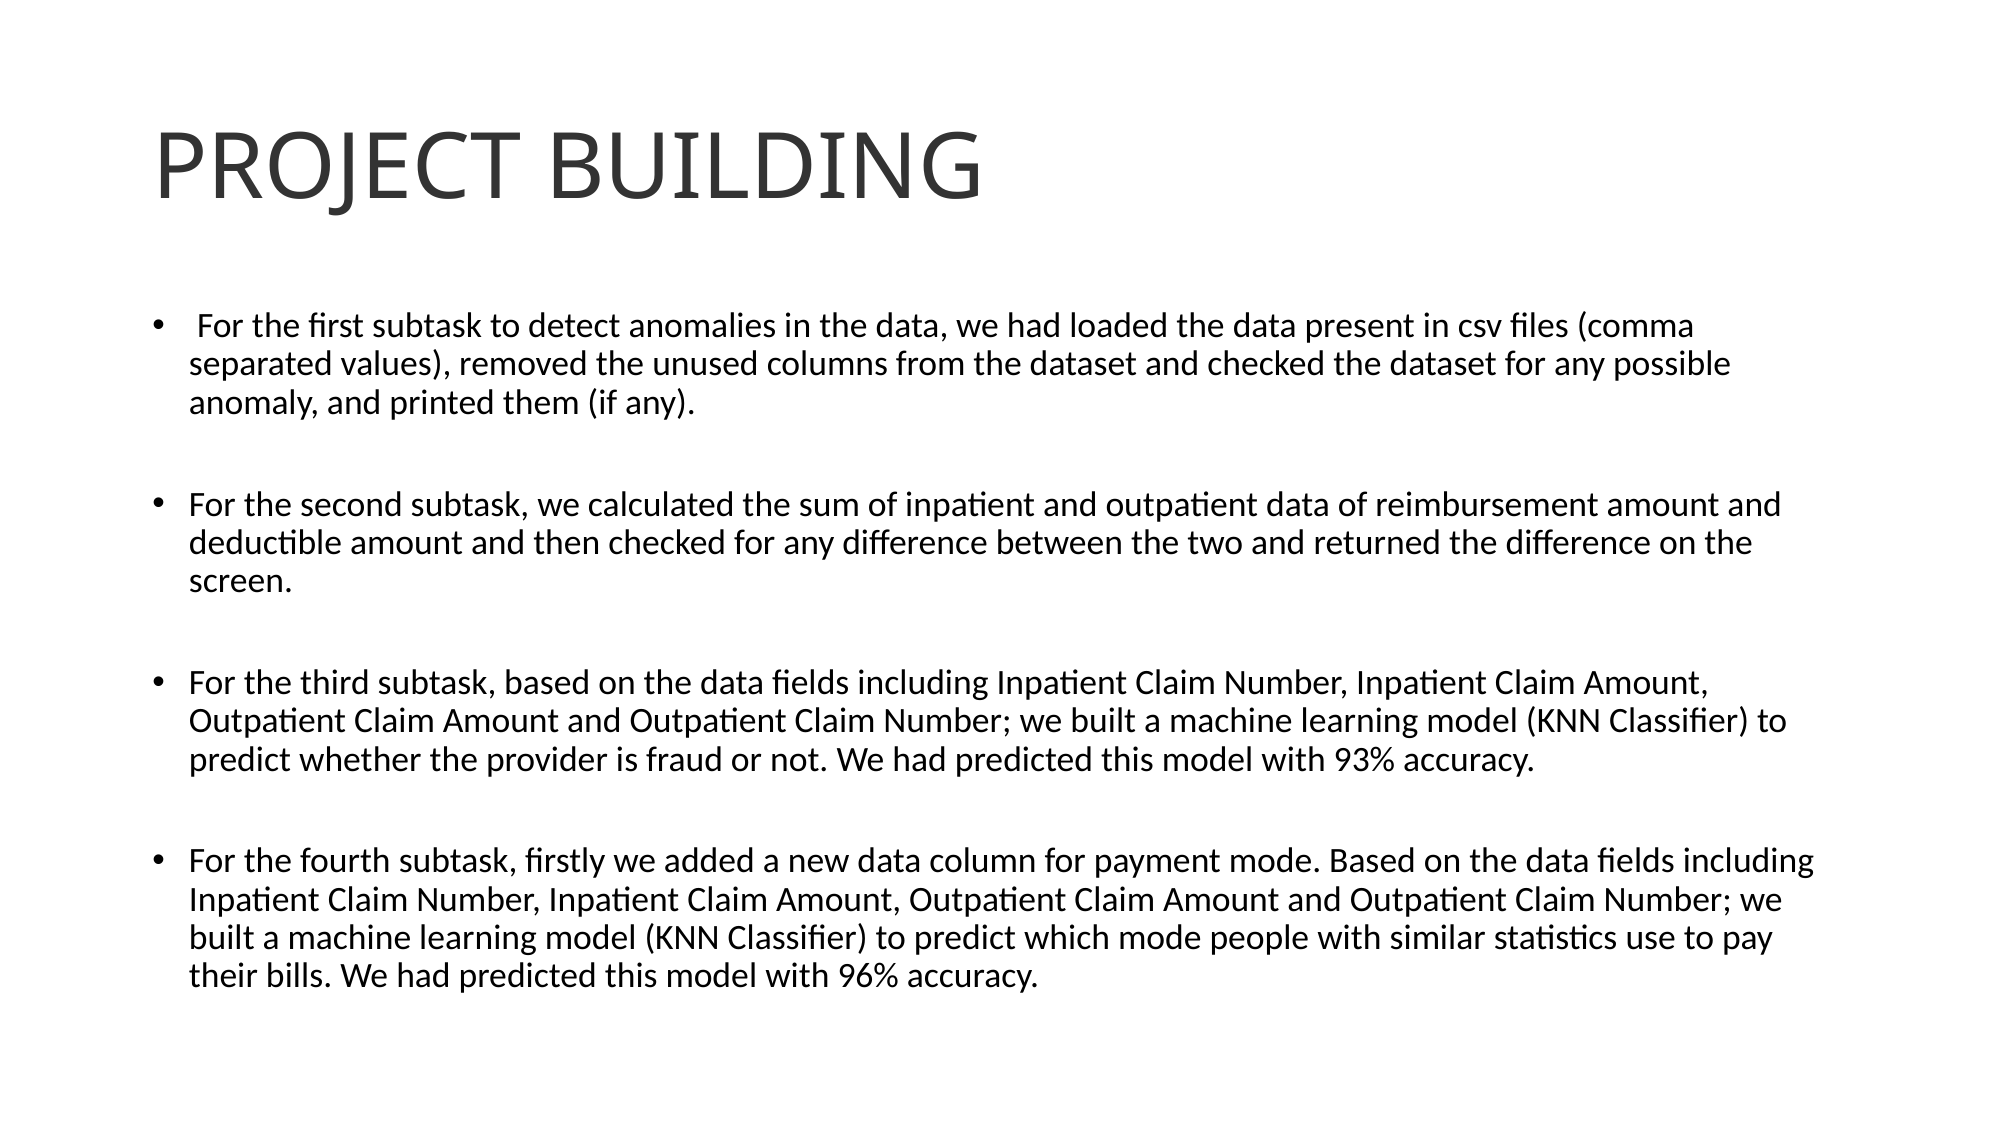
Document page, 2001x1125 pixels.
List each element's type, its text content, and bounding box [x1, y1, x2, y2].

list For the first subtask to detect anomalies in the data, we had loaded the data present in csv files (comma separated values), removed the unused columns from the dataset and checked the dataset for any possible anomaly, and printed them (if any). For the second subtask, we calculated the sum of inpatient and outpatient data of reimbursement amount and deductible amount and then checked for any difference between the two and returned the difference on the screen. For the third subtask, based on the data fields including Inpatient Claim Number, Inpatient Claim Amount, Outpatient Claim Amount and Outpatient Claim Number; we built a machine learning model (KNN Classifier) to predict whether the provider is fraud or not. We had predicted this model with 93% accuracy. For the fourth subtask, firstly we added a new data column for payment mode. Based on the data fields including Inpatient Claim Number, Inpatient Claim Amount, Outpatient Claim Amount and Outpatient Claim Number; we built a machine learning model (KNN Classifier) to predict which mode people with similar statistics use to pay their bills. We had predicted this model with 96% accuracy. [137, 299, 1863, 1014]
title PROJECT BUILDING [137, 59, 1863, 278]
